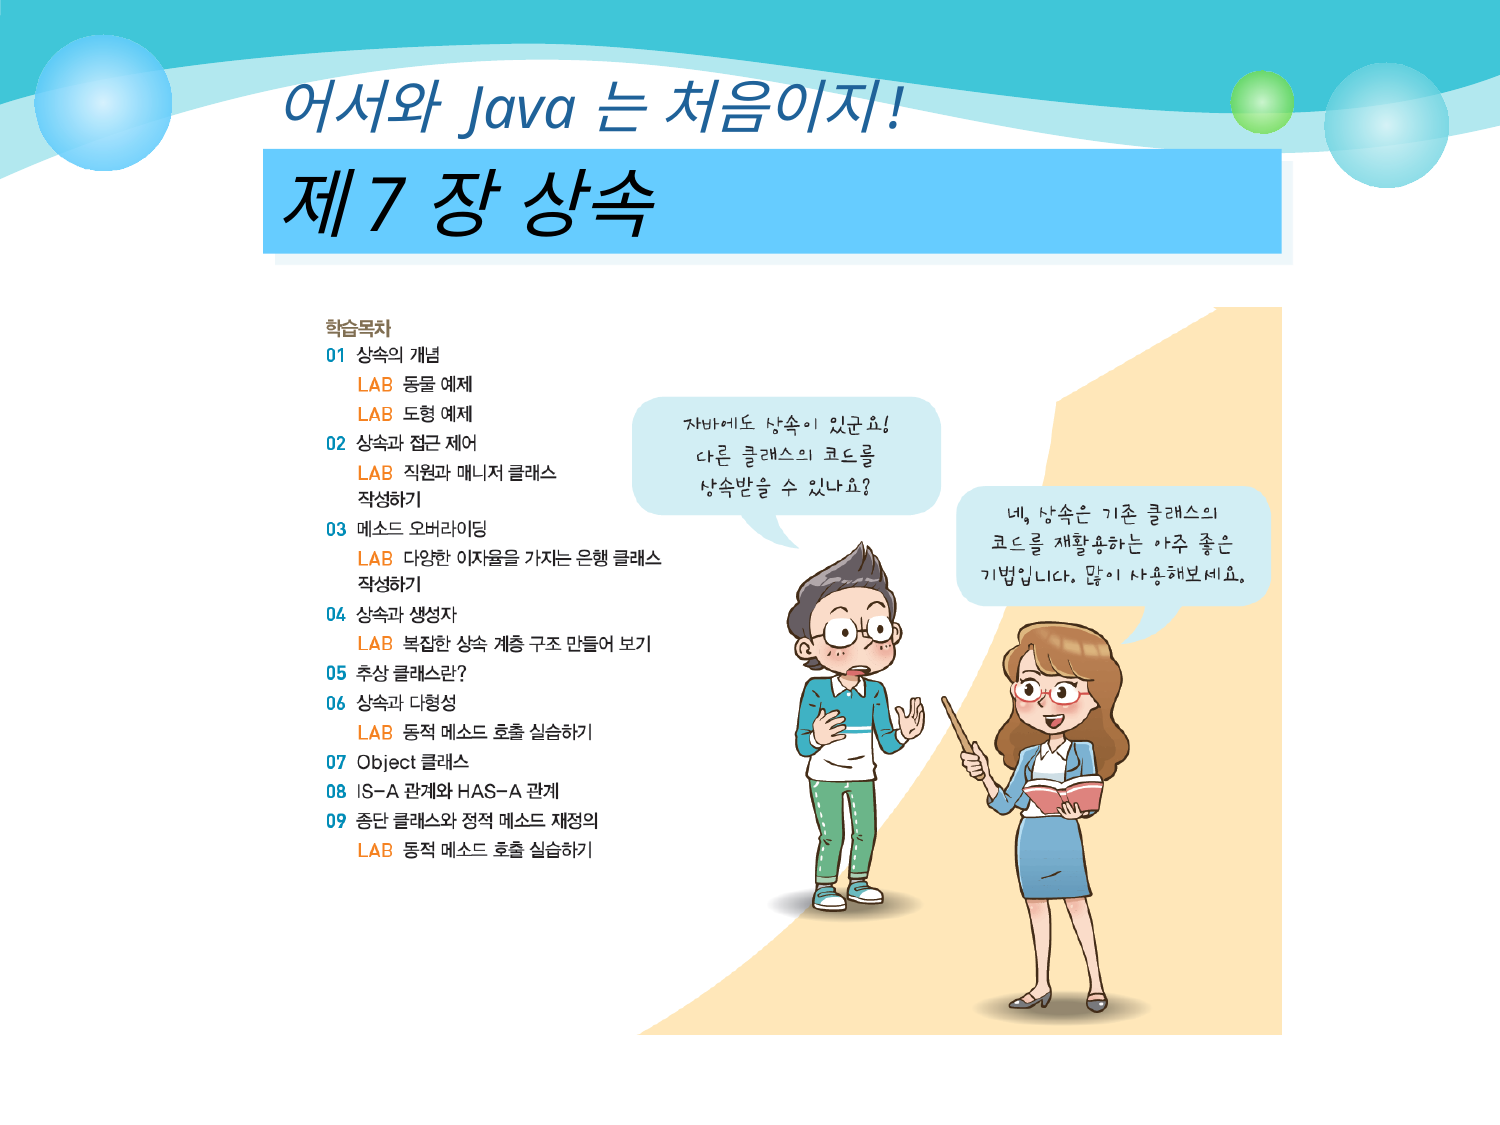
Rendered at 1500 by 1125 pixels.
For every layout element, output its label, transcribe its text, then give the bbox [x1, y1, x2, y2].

text_box 어서와 Java는 처음이지! [262, 63, 919, 148]
picture [300, 307, 1283, 1036]
text_box 제7장 상속 [263, 148, 1282, 254]
